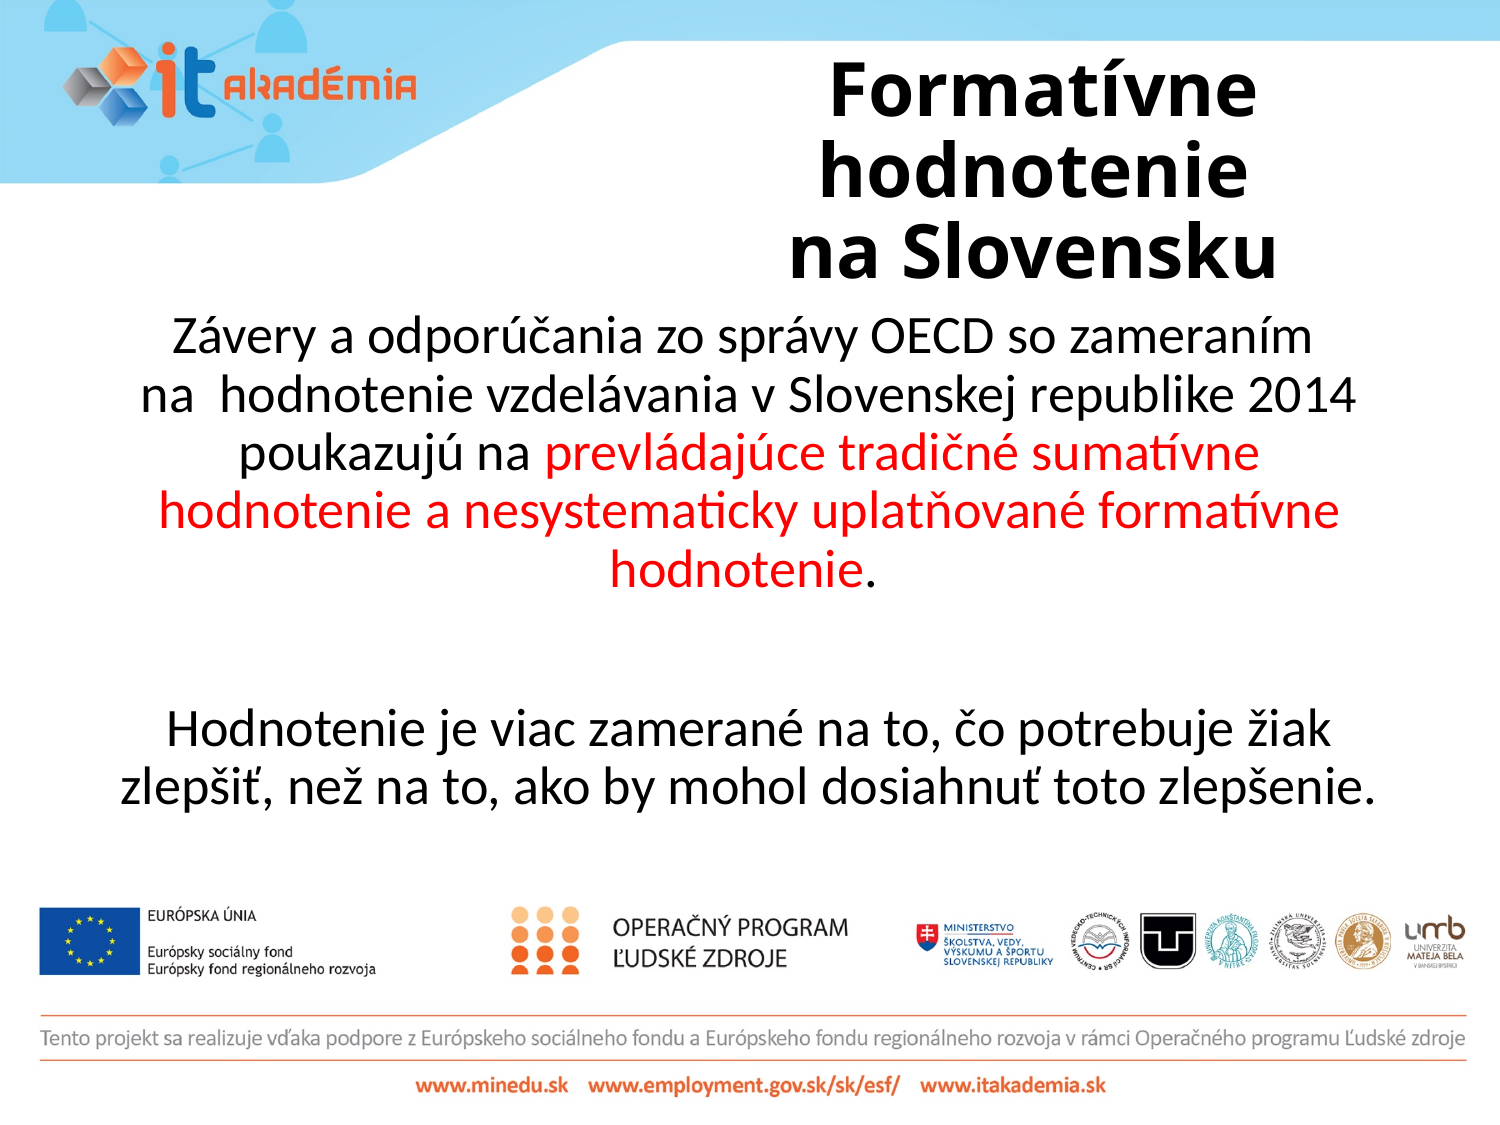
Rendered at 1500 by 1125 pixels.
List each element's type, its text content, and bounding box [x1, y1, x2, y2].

title Formatívne hodnotenie na Slovensku [586, 44, 1500, 242]
picture [0, 0, 1500, 1125]
list Závery a odporúčania zo správy OECD so zameraním na hodnotenie vzdelávania v Slovenskej republike 2014 poukazujú na prevládajúce tradičné sumatívne hodnotenie a nesystematicky uplatňované formatívne hodnotenie. Hodnotenie je viac zamerané na to, čo potrebuje žiak zlepšiť, než na to, ako by mohol dosiahnuť toto zlepšenie. [103, 299, 1397, 846]
